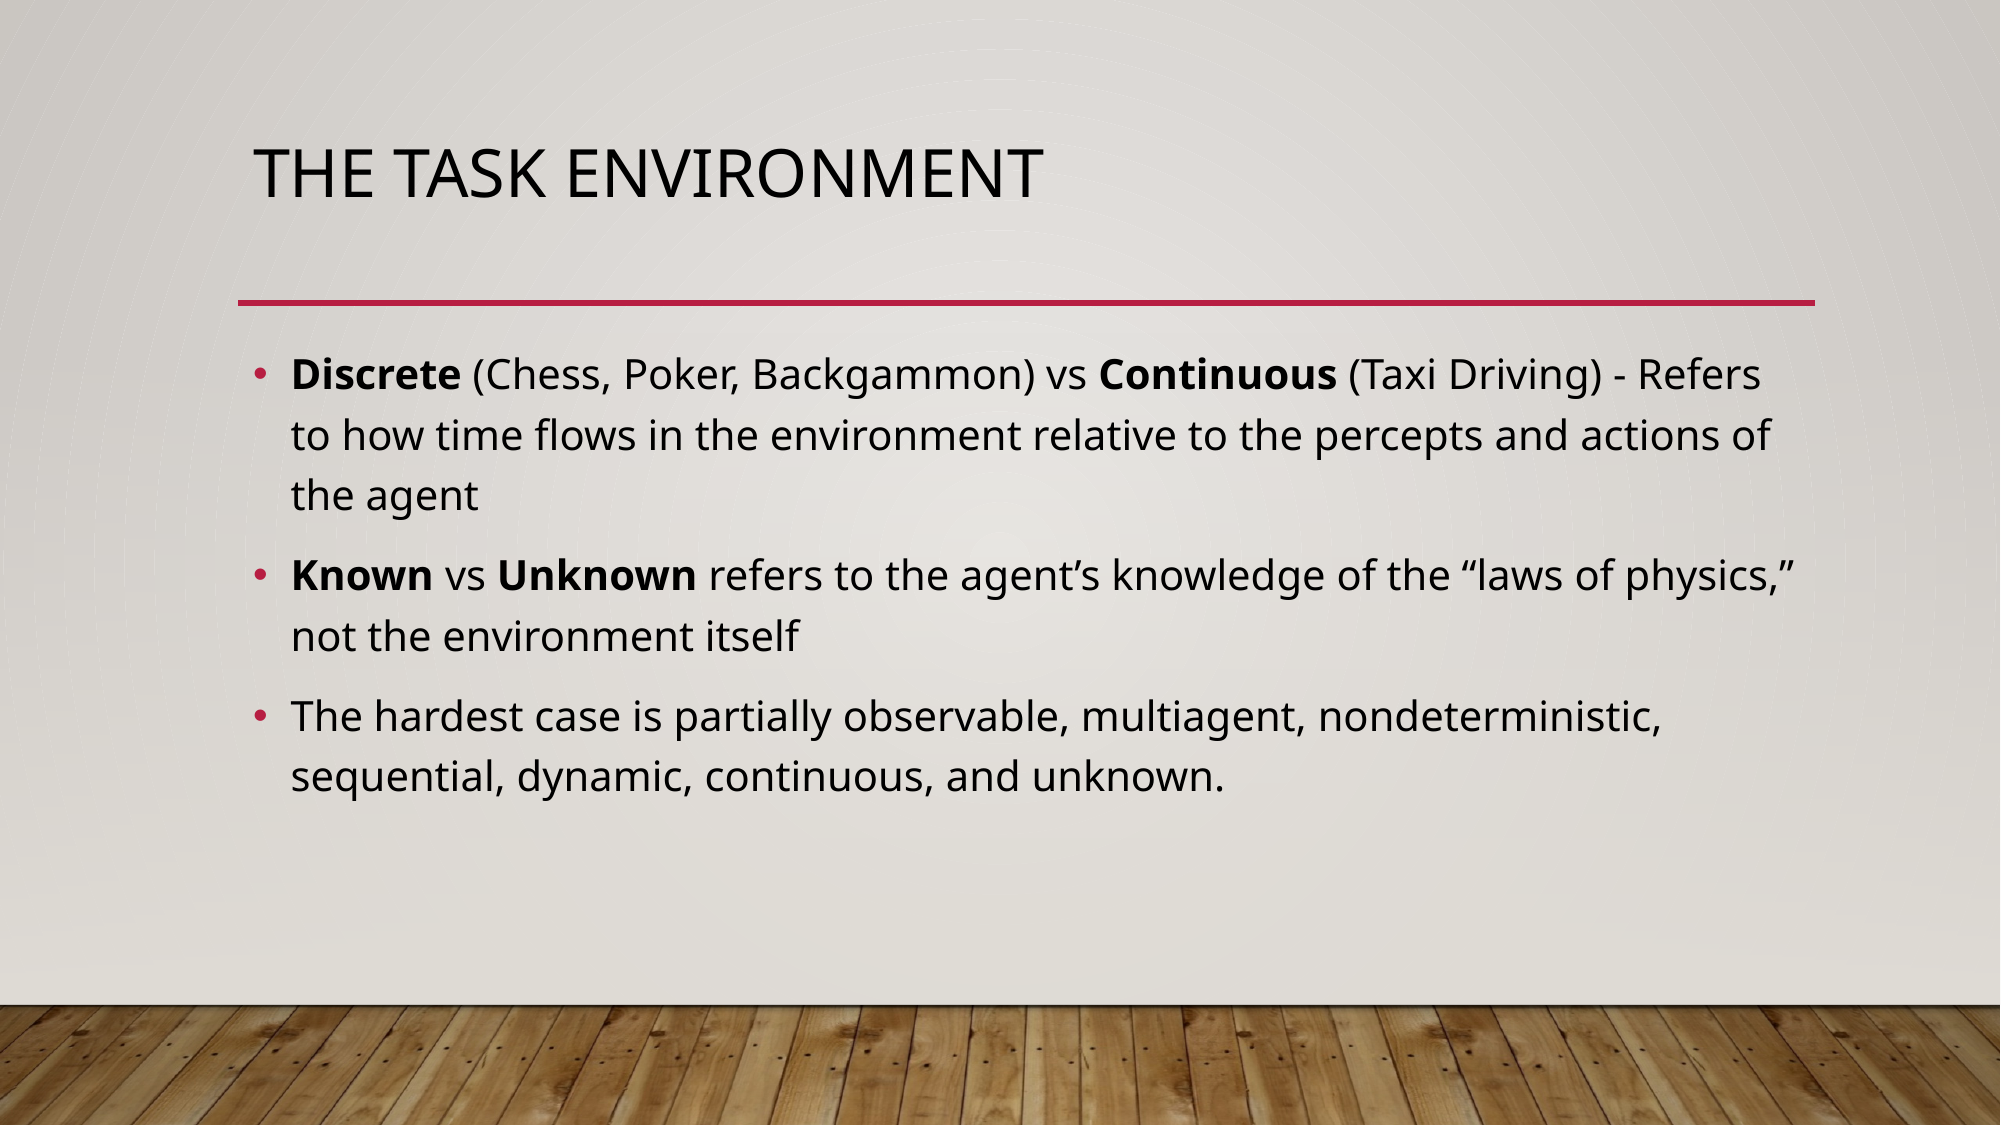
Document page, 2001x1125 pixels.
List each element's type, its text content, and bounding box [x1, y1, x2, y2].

title The task environment [238, 131, 1814, 305]
list Discrete (Chess, Poker, Backgammon) vs Continuous (Taxi Driving) - Refers to how time flows in the environment relative to the percepts and actions of the agent Known vs Unknown refers to the agent’s knowledge of the “laws of physics,” not the environment itself The hardest case is partially observable, multiagent, nondeterministic, sequential, dynamic, continuous, and unknown. [238, 330, 1814, 897]
picture [0, 1005, 2000, 1125]
